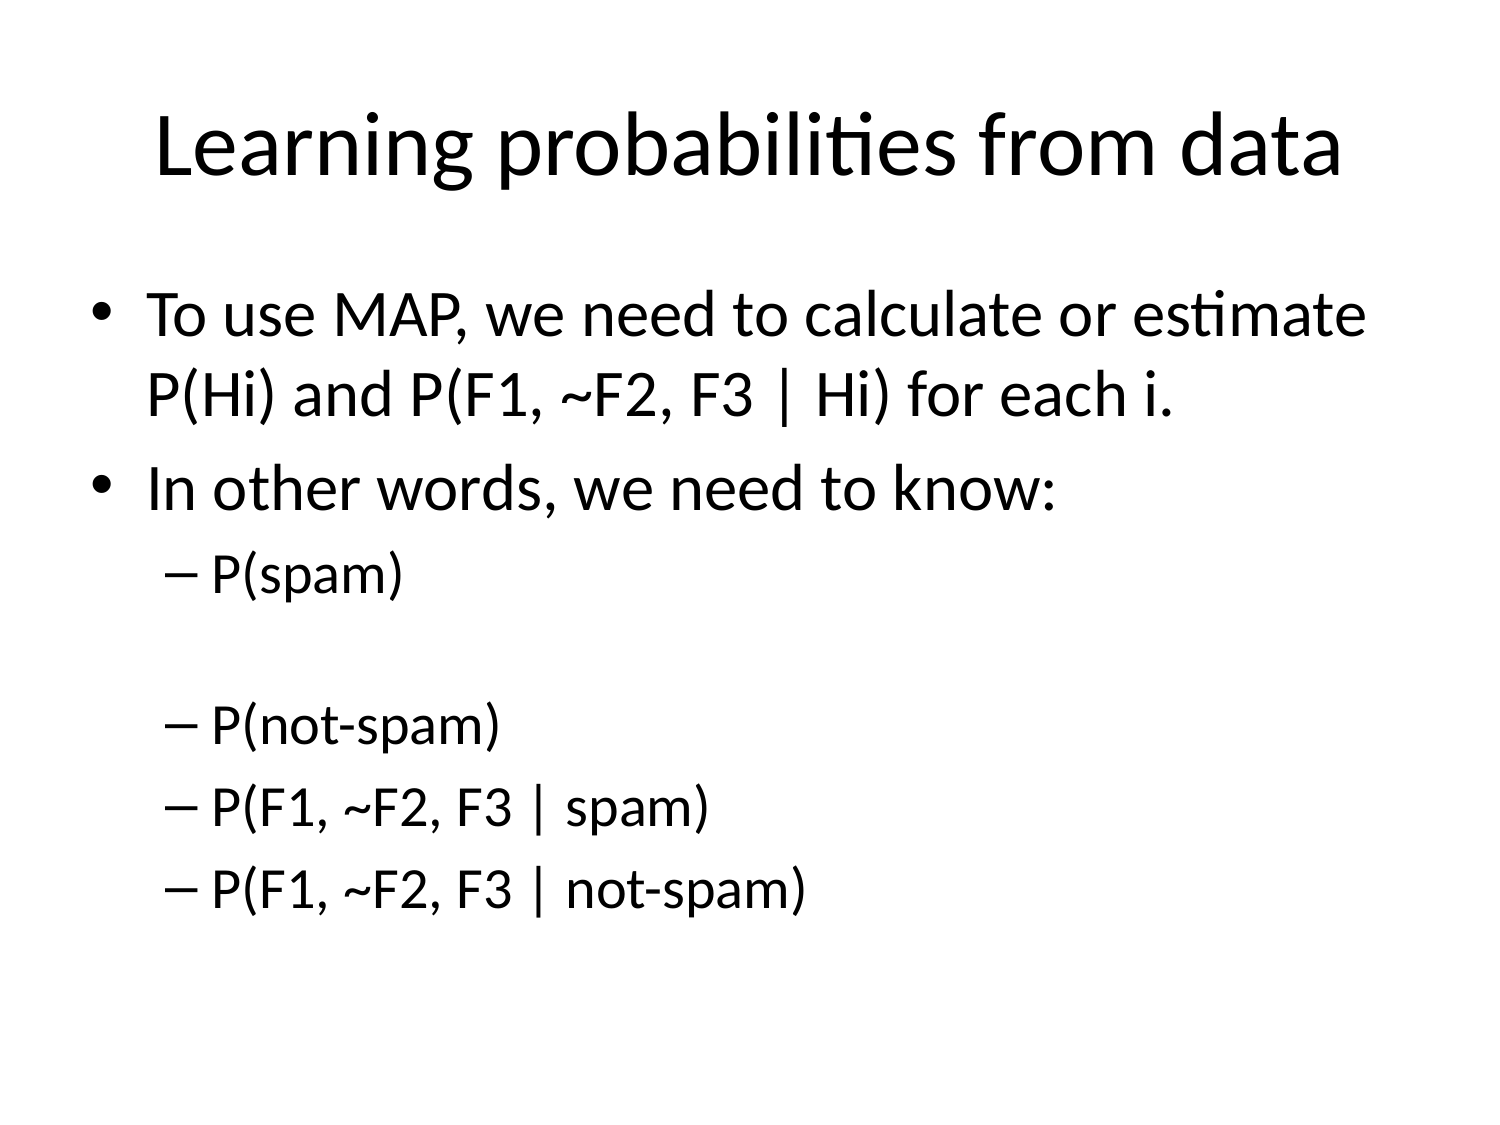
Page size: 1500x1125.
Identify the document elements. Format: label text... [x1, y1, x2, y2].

list To use MAP, we need to calculate or estimate P(Hi) and P(F1, ~F2, F3 | Hi) for each i. In other words, we need to know: P(spam) P(not-spam) P(F1, ~F2, F3 | spam) P(F1, ~F2, F3 | not-spam) [75, 262, 1425, 1005]
title Learning probabilities from data [75, 45, 1425, 233]
